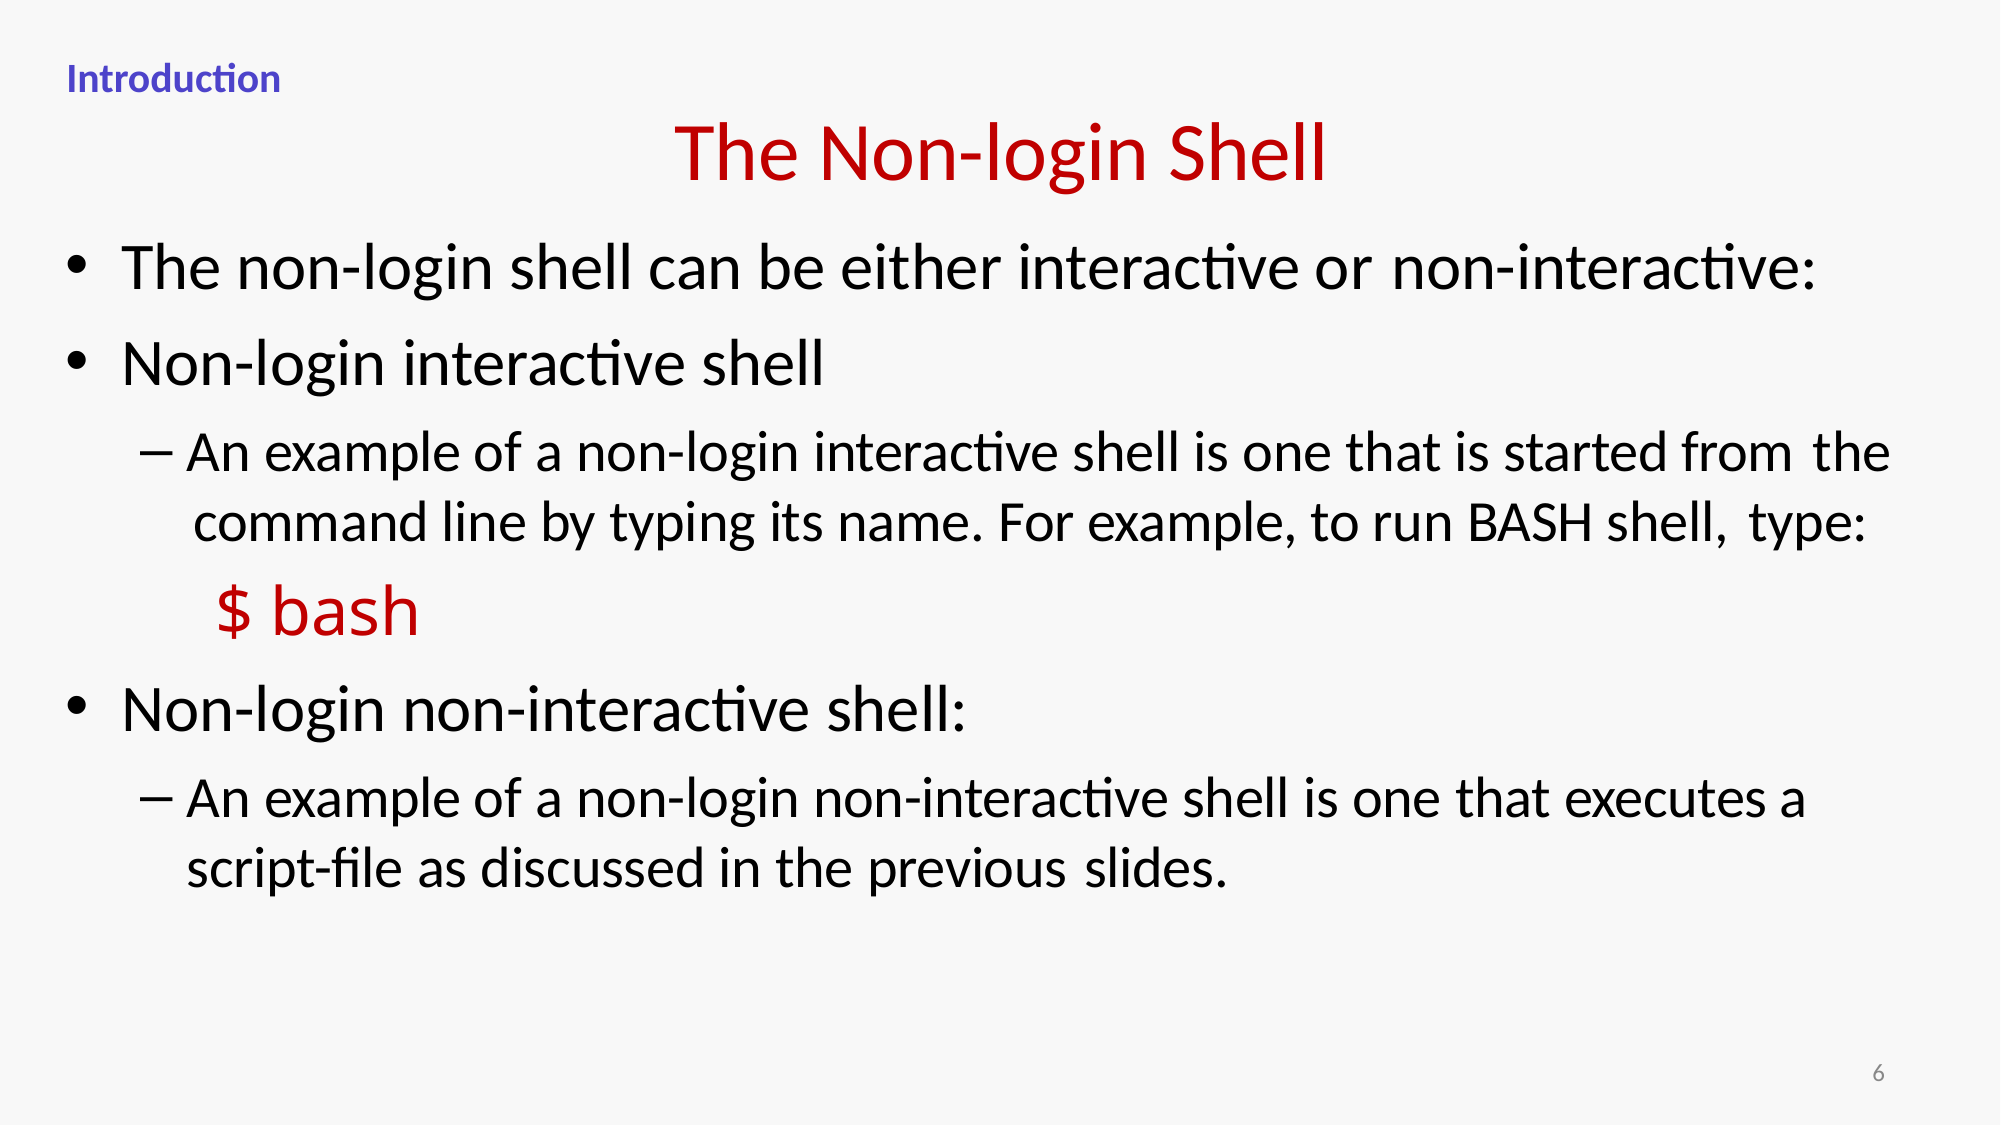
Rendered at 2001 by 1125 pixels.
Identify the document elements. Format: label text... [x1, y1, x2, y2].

text_box 6 [1868, 1060, 1890, 1087]
text_box The non-login shell can be either interactive or non-interactive: Non-login interactive shell An example of a non-login interactive shell is one that is started from the command line by typing its name. For example, to run BASH shell, type: $ bash Non-login non-interactive shell: An example of a non-login non-interactive shell is one that executes a script-file as discussed in the previous slides. [62, 222, 1909, 900]
text_box Introduction [64, 50, 286, 101]
title The Non-login Shell [672, 96, 1334, 285]
